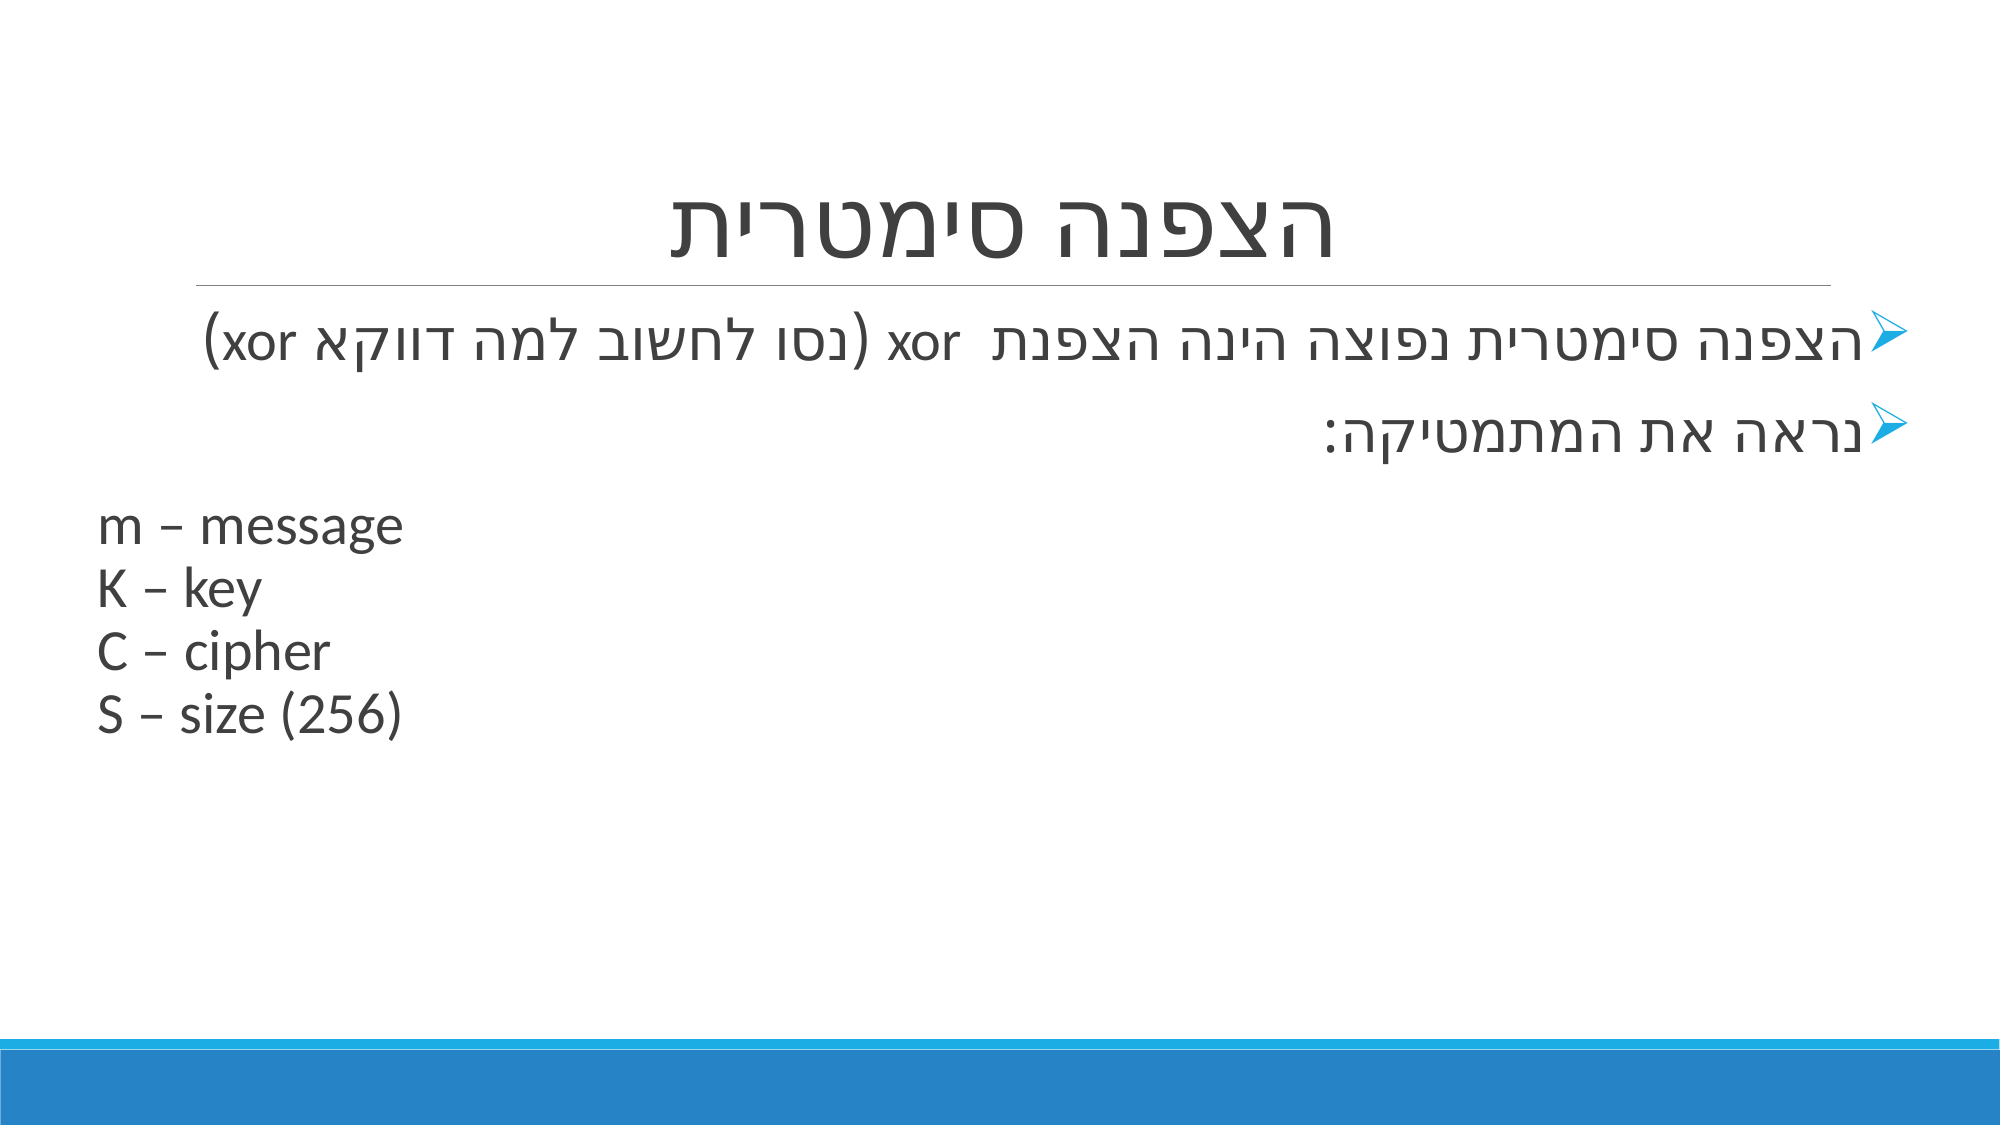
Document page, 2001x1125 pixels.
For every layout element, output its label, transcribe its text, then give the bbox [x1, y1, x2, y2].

title הצפנה סימטרית [180, 47, 1830, 285]
